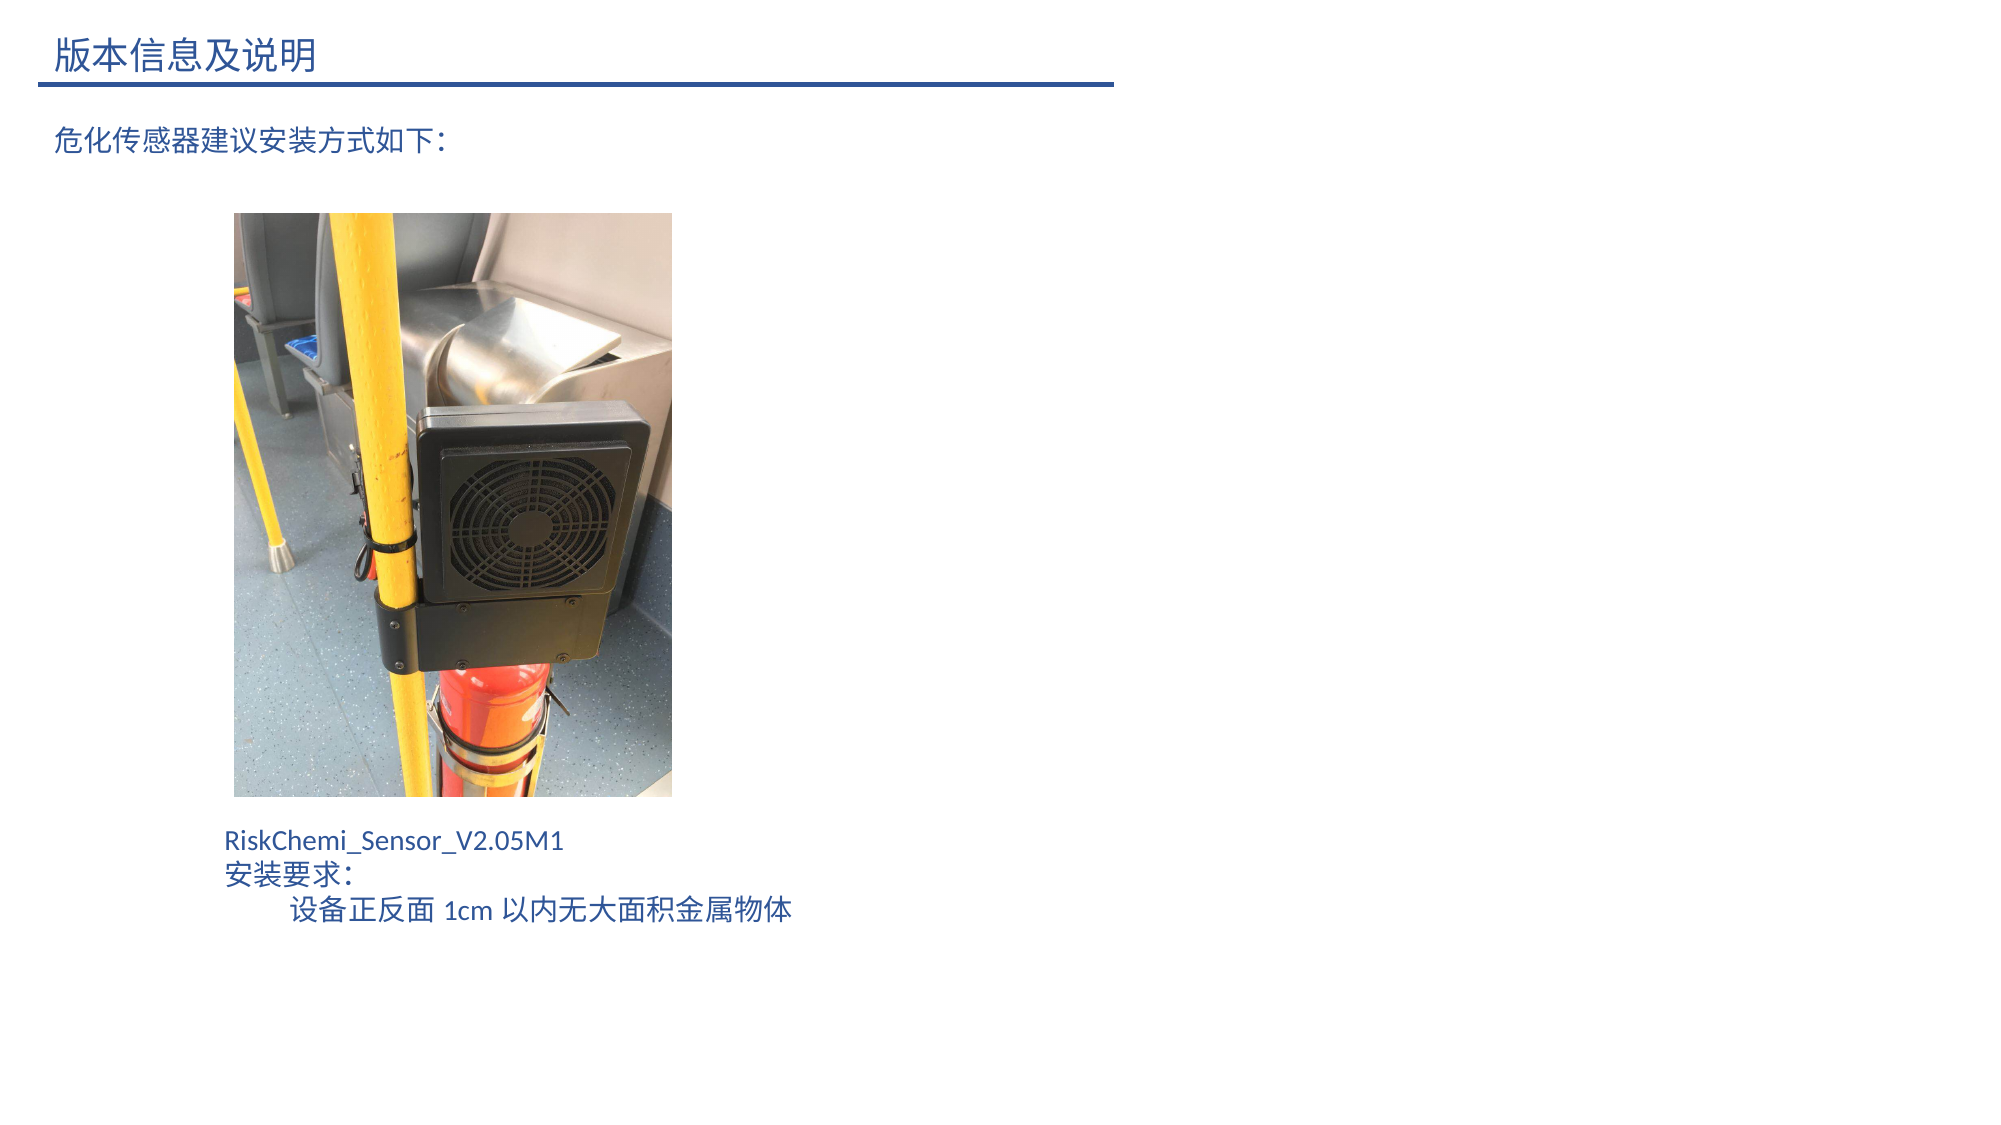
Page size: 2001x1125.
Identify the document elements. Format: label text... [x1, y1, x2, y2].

picture [234, 213, 672, 797]
text_box 危化传感器建议安装方式如下： [39, 115, 479, 165]
text_box 版本信息及说明 [39, 24, 332, 84]
text_box RiskChemi_Sensor_V2.05M1 安装要求： 设备正反面1cm以内无大面积金属物体 [209, 814, 808, 934]
